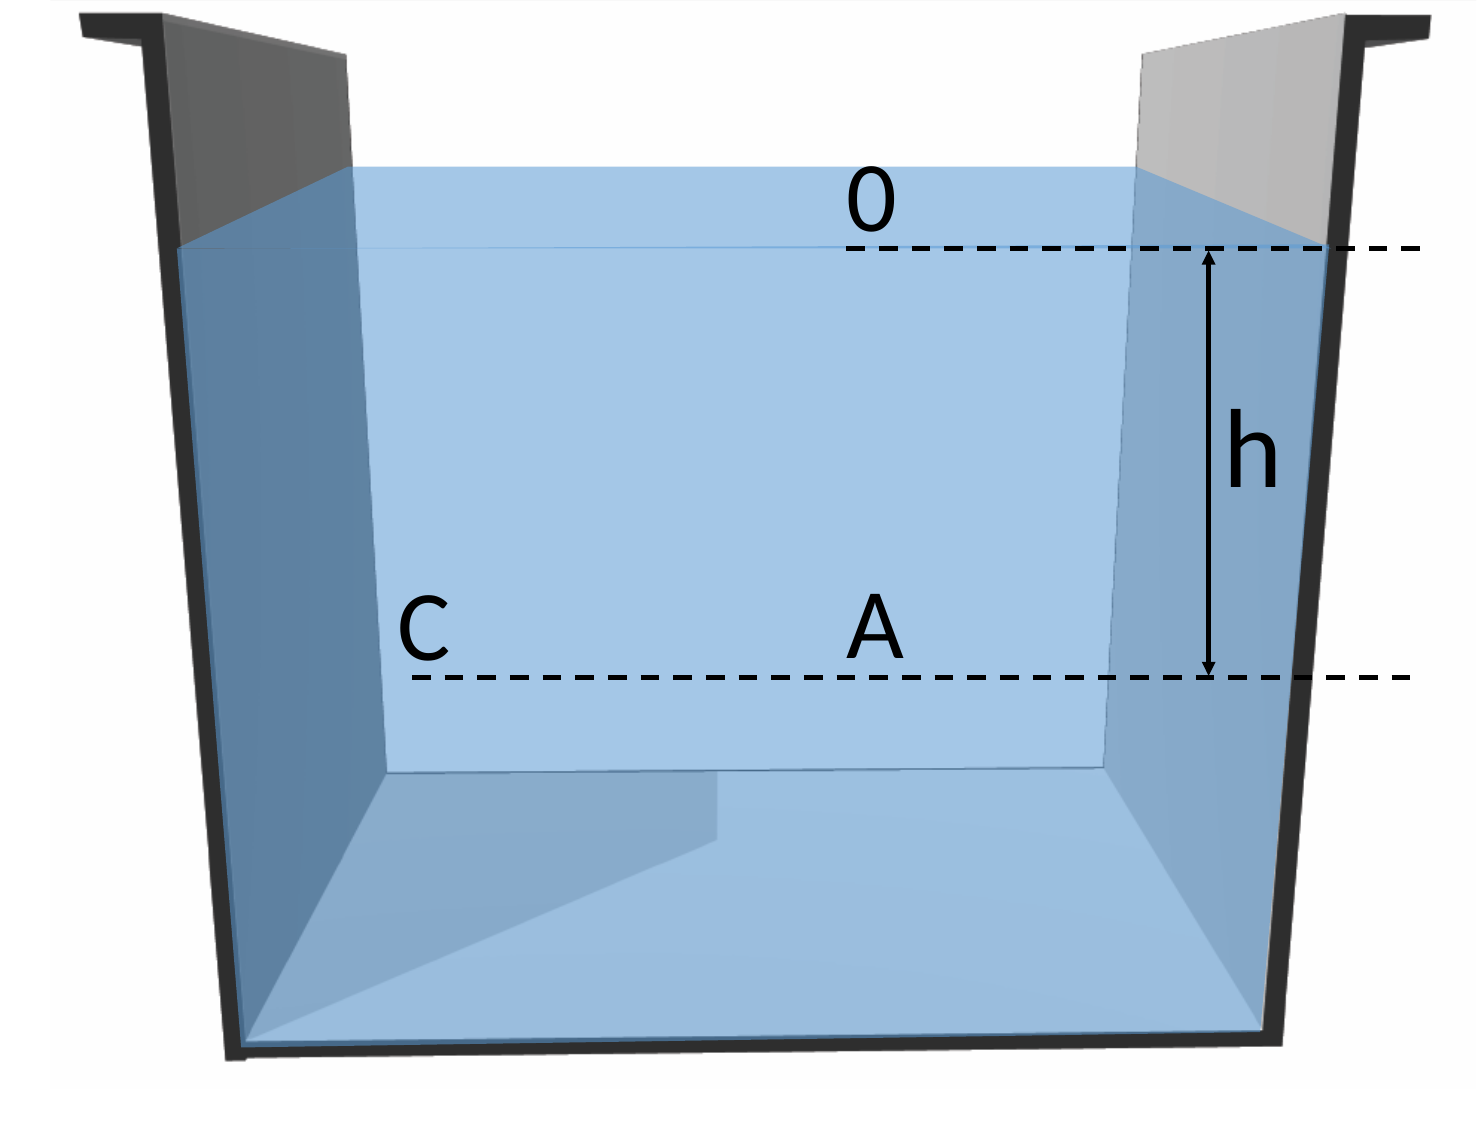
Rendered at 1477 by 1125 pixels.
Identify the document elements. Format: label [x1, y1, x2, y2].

text_box [50, 0, 1477, 1089]
